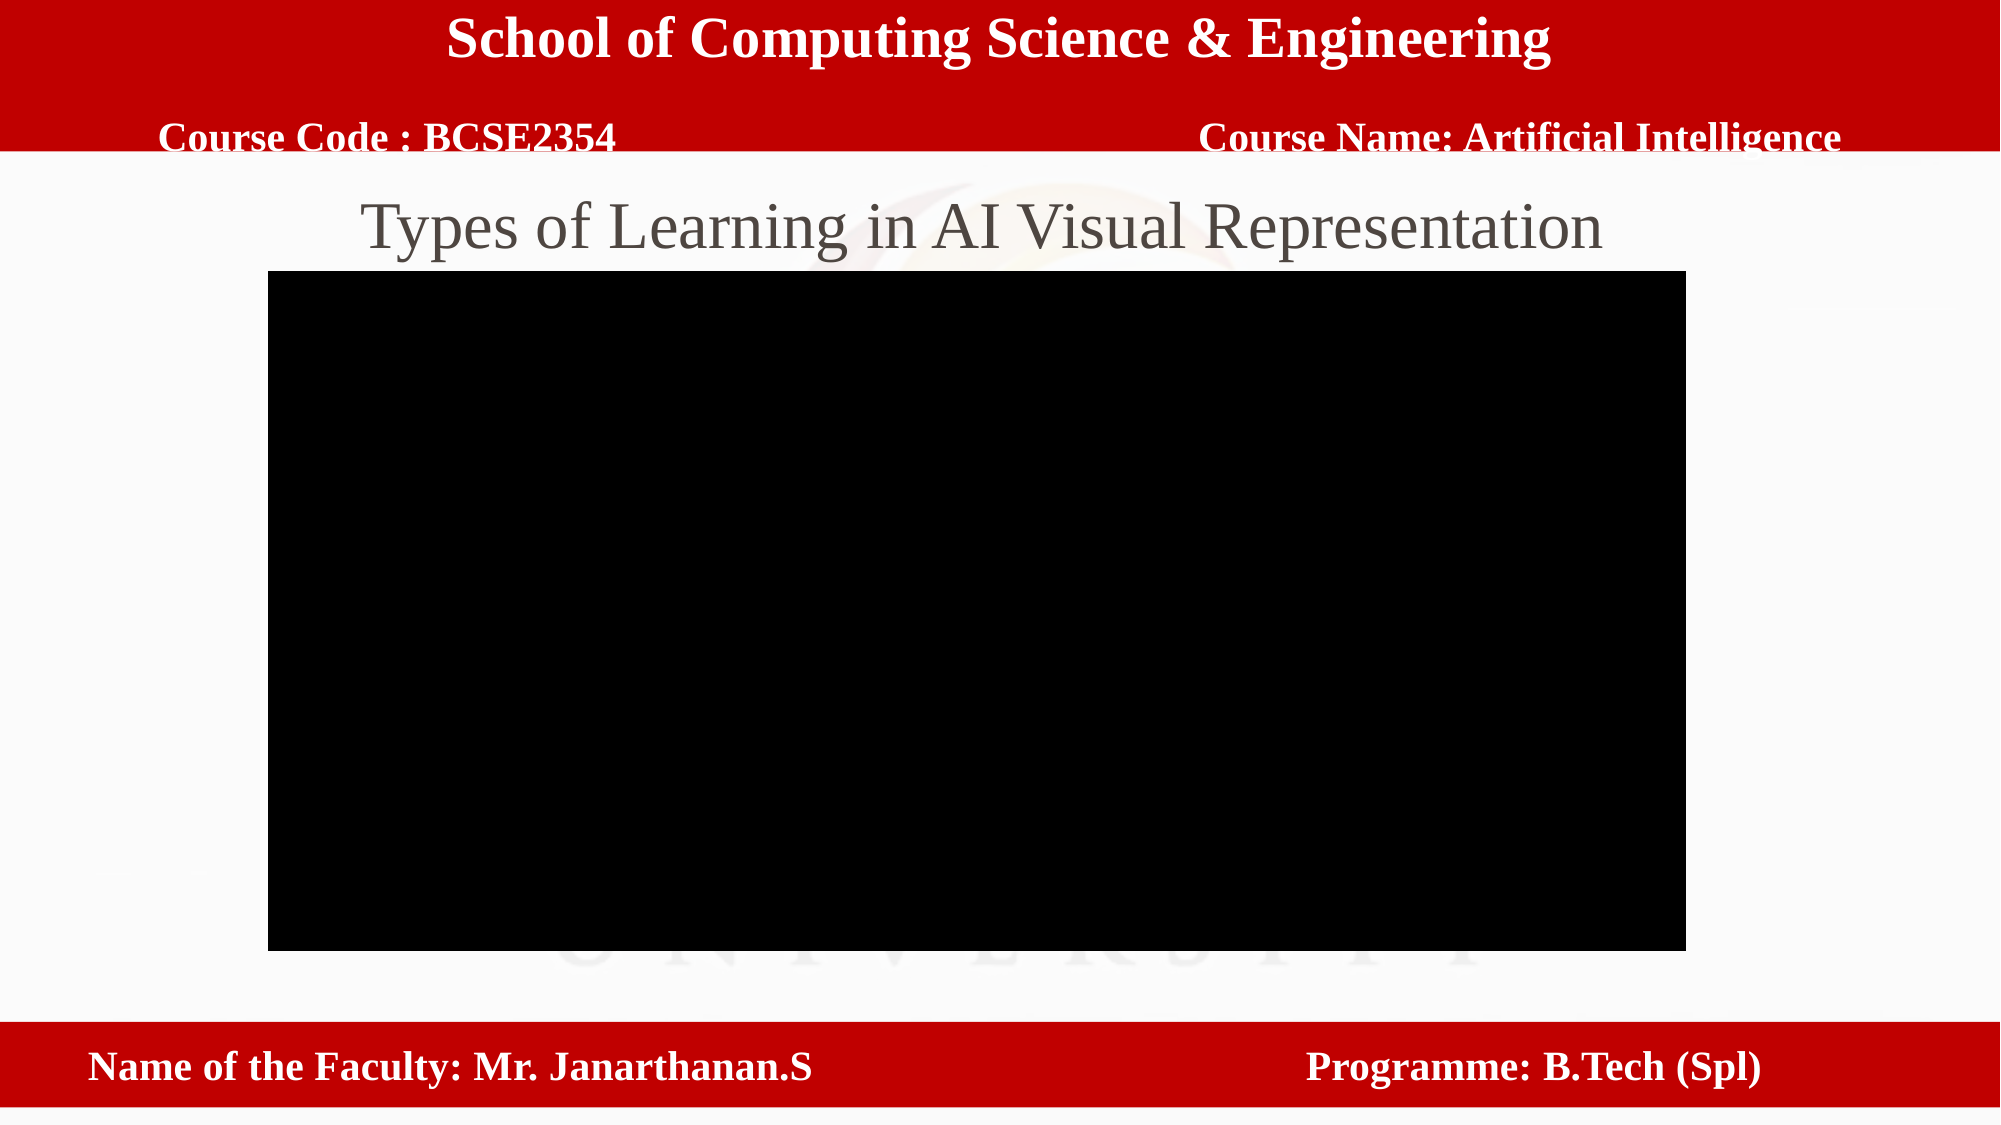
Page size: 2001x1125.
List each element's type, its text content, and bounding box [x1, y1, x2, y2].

text_box School of Computing Science & Engineering Course Code : BCSE2354 Course Name: Artificial Intelligence [0, 0, 2000, 152]
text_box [267, 270, 1687, 952]
text_box Name of the Faculty: Mr. Janarthanan.S Programme: B.Tech (Spl) [0, 1021, 2000, 1108]
text_box Types of Learning in AI Visual Representation [230, 174, 1737, 270]
